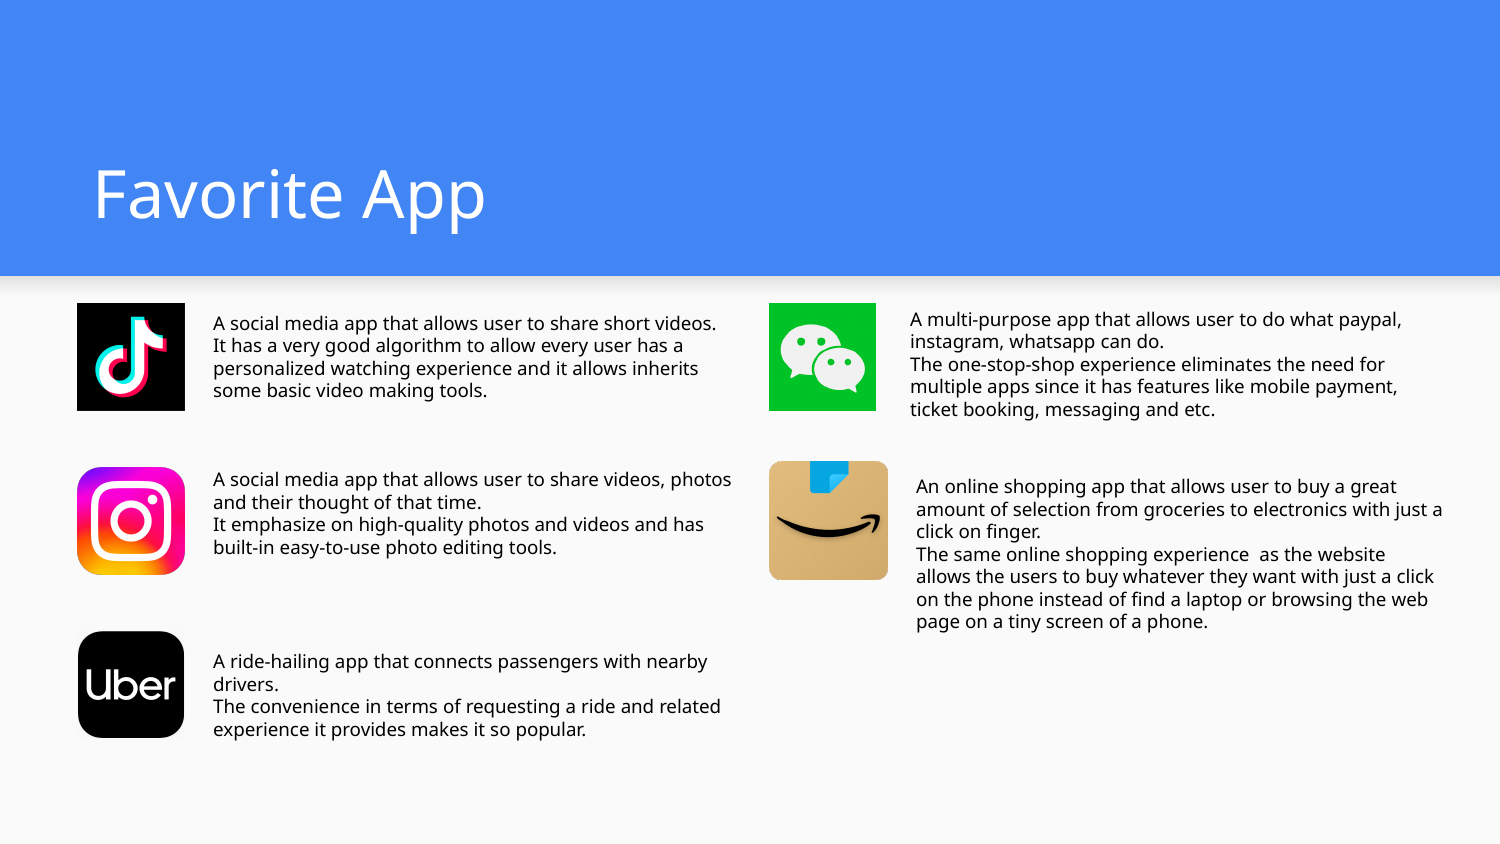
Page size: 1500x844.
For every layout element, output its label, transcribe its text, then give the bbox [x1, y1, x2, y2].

picture [768, 461, 888, 581]
picture [77, 467, 185, 575]
text_box A ride-hailing app that connects passengers with nearby drivers. The convenience in terms of requesting a ride and related experience it provides makes it so popular. [198, 634, 756, 755]
text_box A social media app that allows user to share short videos. It has a very good algorithm to allow every user has a personalized watching experience and it allows inherits some basic video making tools. [198, 296, 756, 417]
title Favorite App [77, 121, 1427, 248]
picture [768, 303, 877, 411]
text_box A multi-purpose app that allows user to do what paypal, instagram, whatsapp can do. The one-stop-shop experience eliminates the need for multiple apps since it has features like mobile payment, ticket booking, messaging and etc. [895, 292, 1453, 435]
text_box A social media app that allows user to share videos, photos and their thought of that time. It emphasize on high-quality photos and videos and has built-in easy-to-use photo editing tools. [198, 453, 756, 573]
picture [77, 630, 185, 738]
picture [77, 303, 185, 411]
text_box An online shopping app that allows user to buy a great amount of selection from groceries to electronics with just a click on finger. The same online shopping experience as the website allows the users to buy whatever they want with just a click on the phone instead of find a laptop or browsing the web page on a tiny screen of a phone. [901, 460, 1459, 648]
